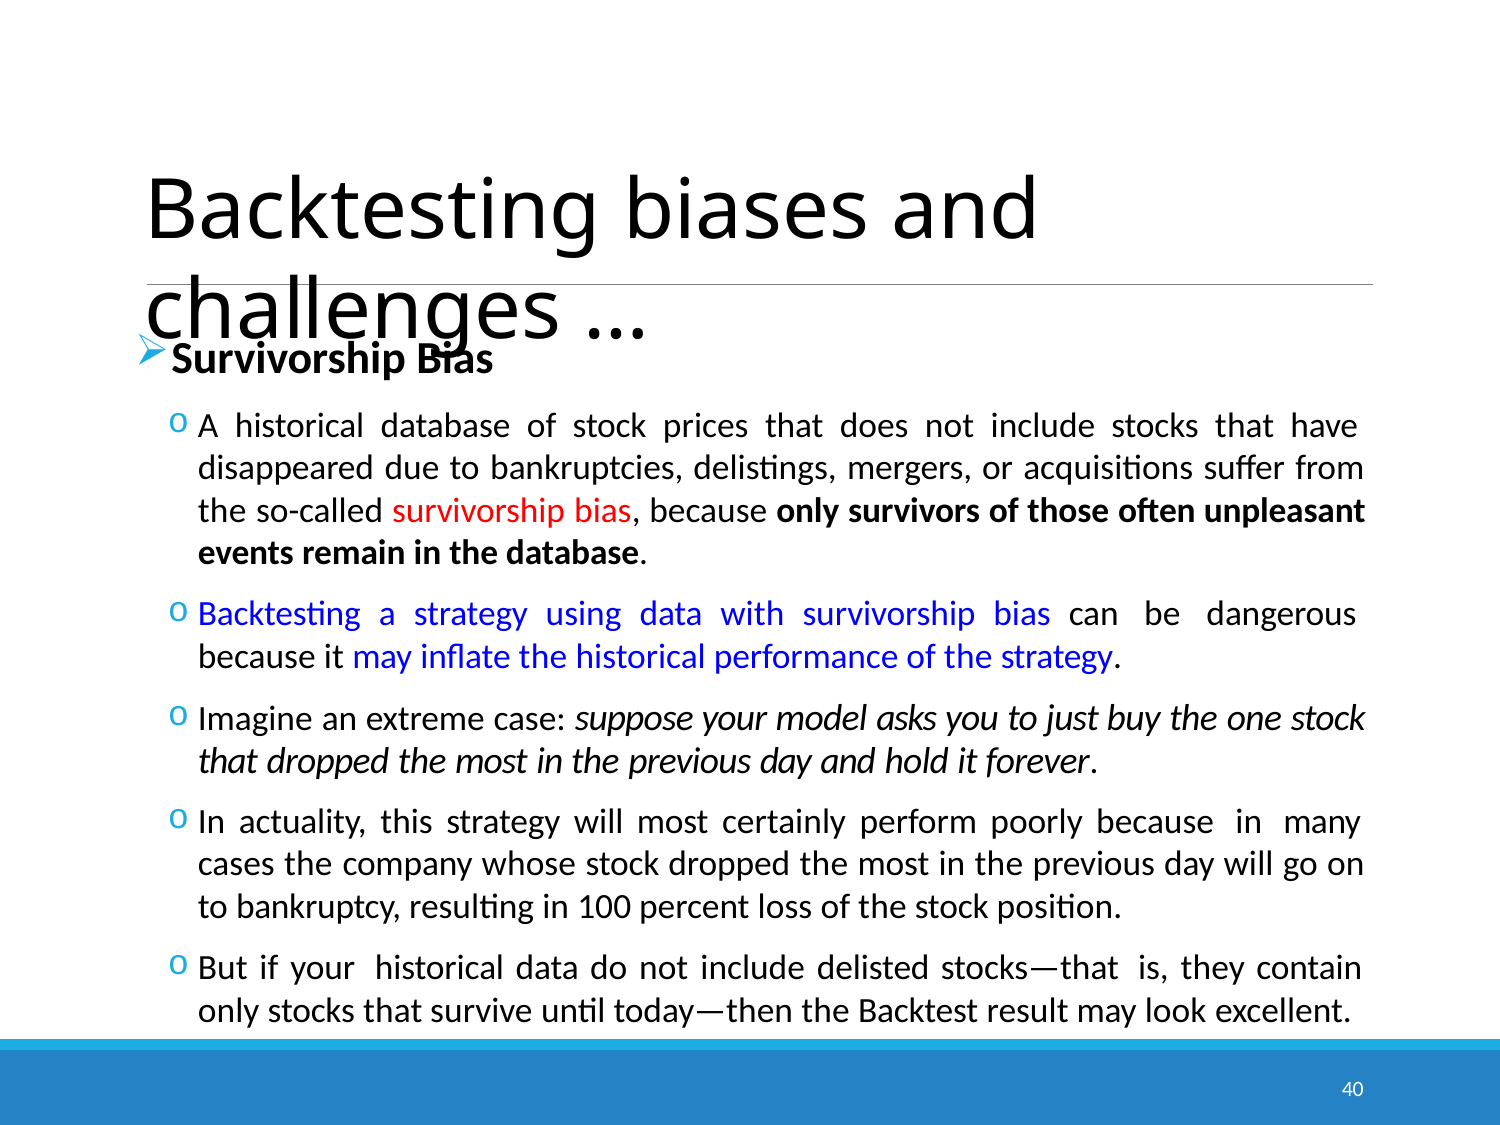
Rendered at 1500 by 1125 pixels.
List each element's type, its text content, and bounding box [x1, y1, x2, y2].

slide_number 40 [1335, 1078, 1371, 1125]
title Backtesting biases and challenges … [142, 152, 1289, 300]
text_box Survivorship Bias A historical database of stock prices that does not include stocks that have disappeared due to bankruptcies, delistings, mergers, or acquisitions suffer from the so-called survivorship bias, because only survivors of those often unpleasant events remain in the database. Backtesting a strategy using data with survivorship bias can be dangerous because it may inflate the historical performance of the strategy. Imagine an extreme case: suppose your model asks you to just buy the one stock that dropped the most in the previous day and hold it forever. In actuality, this strategy will most certainly perform poorly because in many cases the company whose stock dropped the most in the previous day will go on to bankruptcy, resulting in 100 percent loss of the stock position. But if your historical data do not include delisted stocks—that is, they contain only stocks that survive until today—then the Backtest result may look excellent. [132, 300, 1375, 1030]
